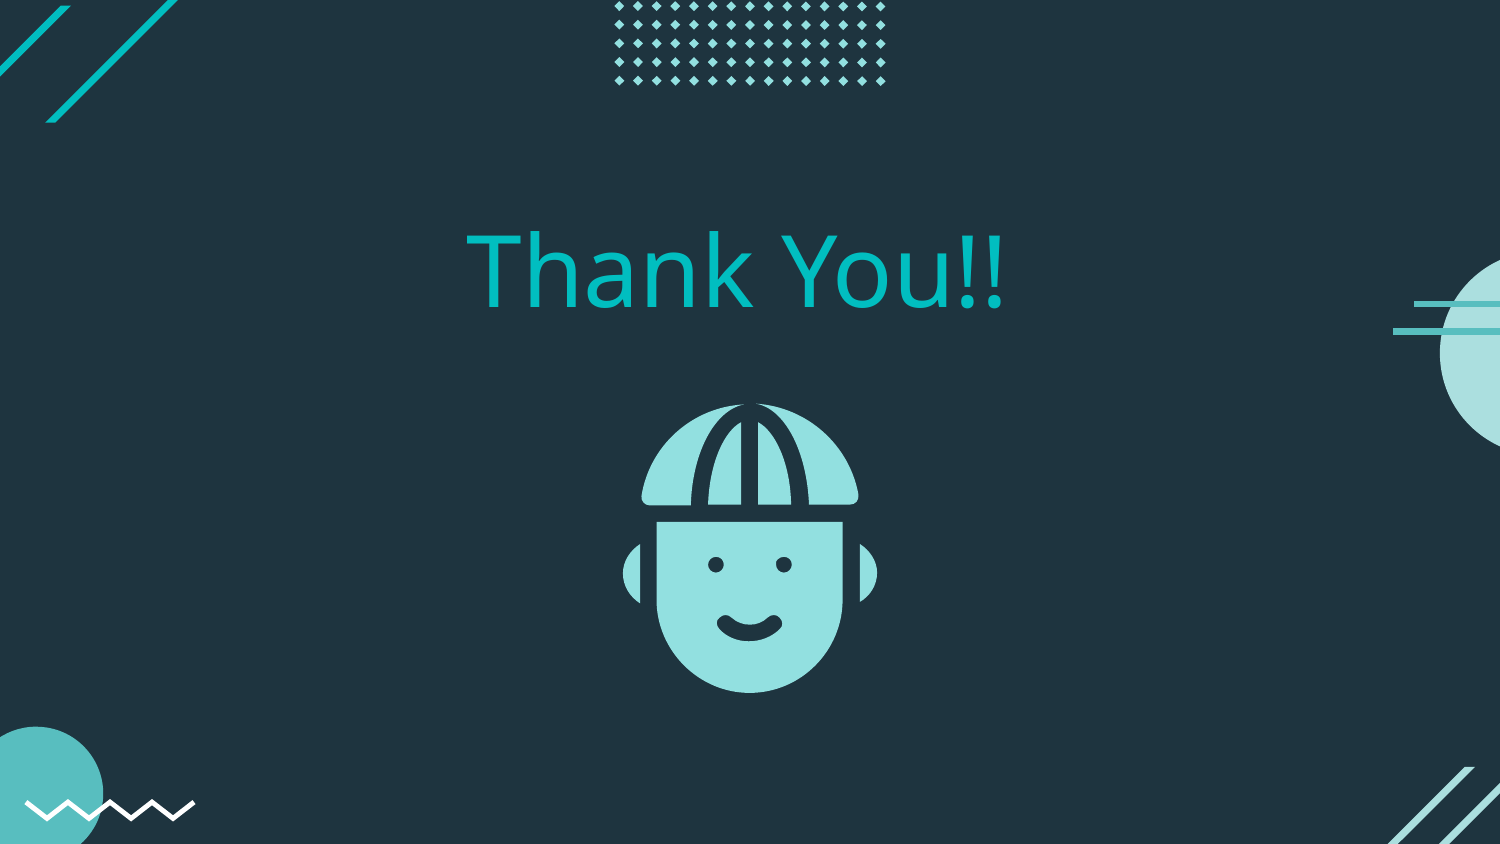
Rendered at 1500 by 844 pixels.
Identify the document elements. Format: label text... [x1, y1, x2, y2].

text_box Thank You!! [451, 192, 1049, 342]
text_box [622, 403, 878, 694]
